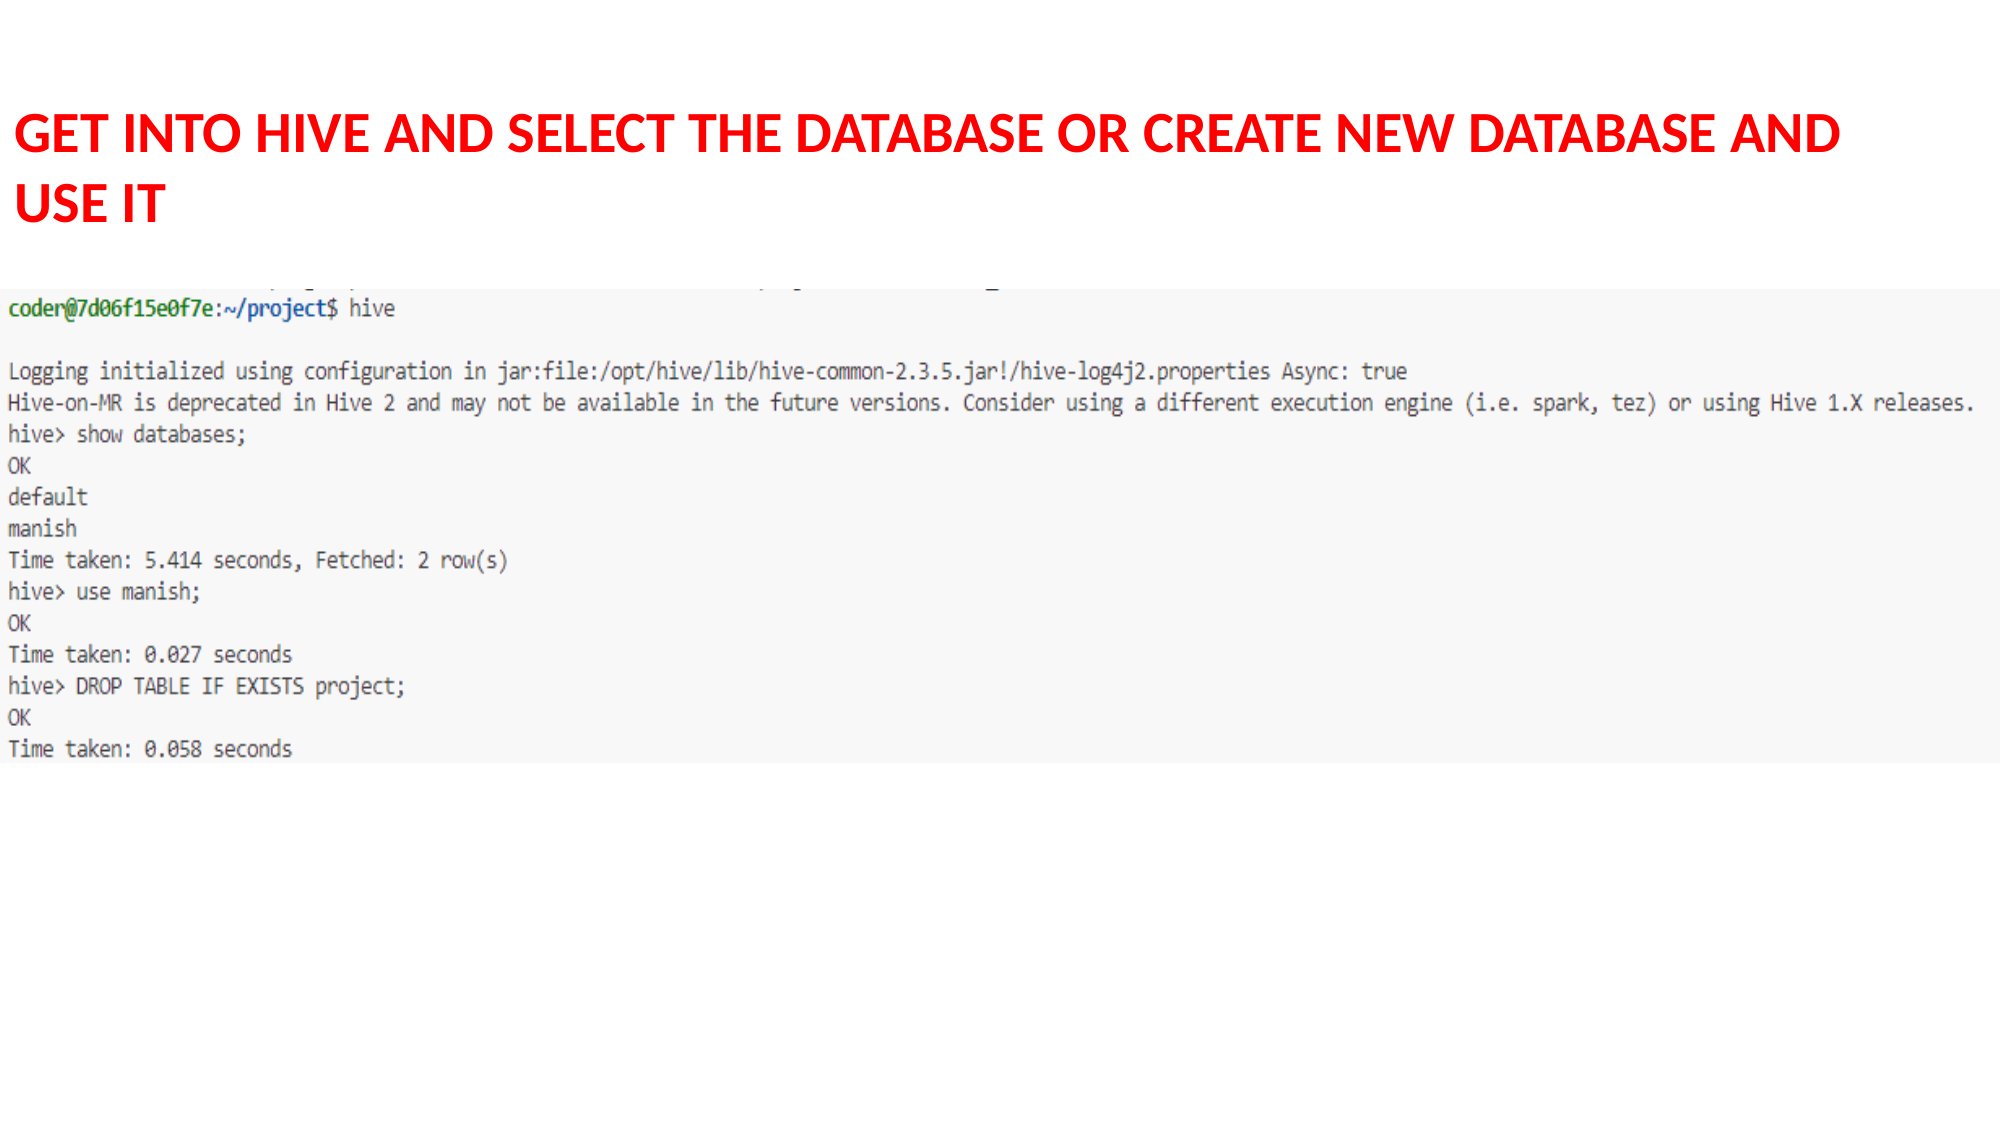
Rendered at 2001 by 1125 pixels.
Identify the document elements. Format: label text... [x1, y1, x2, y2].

picture [0, 289, 2000, 763]
text_box GET INTO HIVE AND SELECT THE DATABASE OR CREATE NEW DATABASE AND USE IT [0, 86, 1922, 242]
